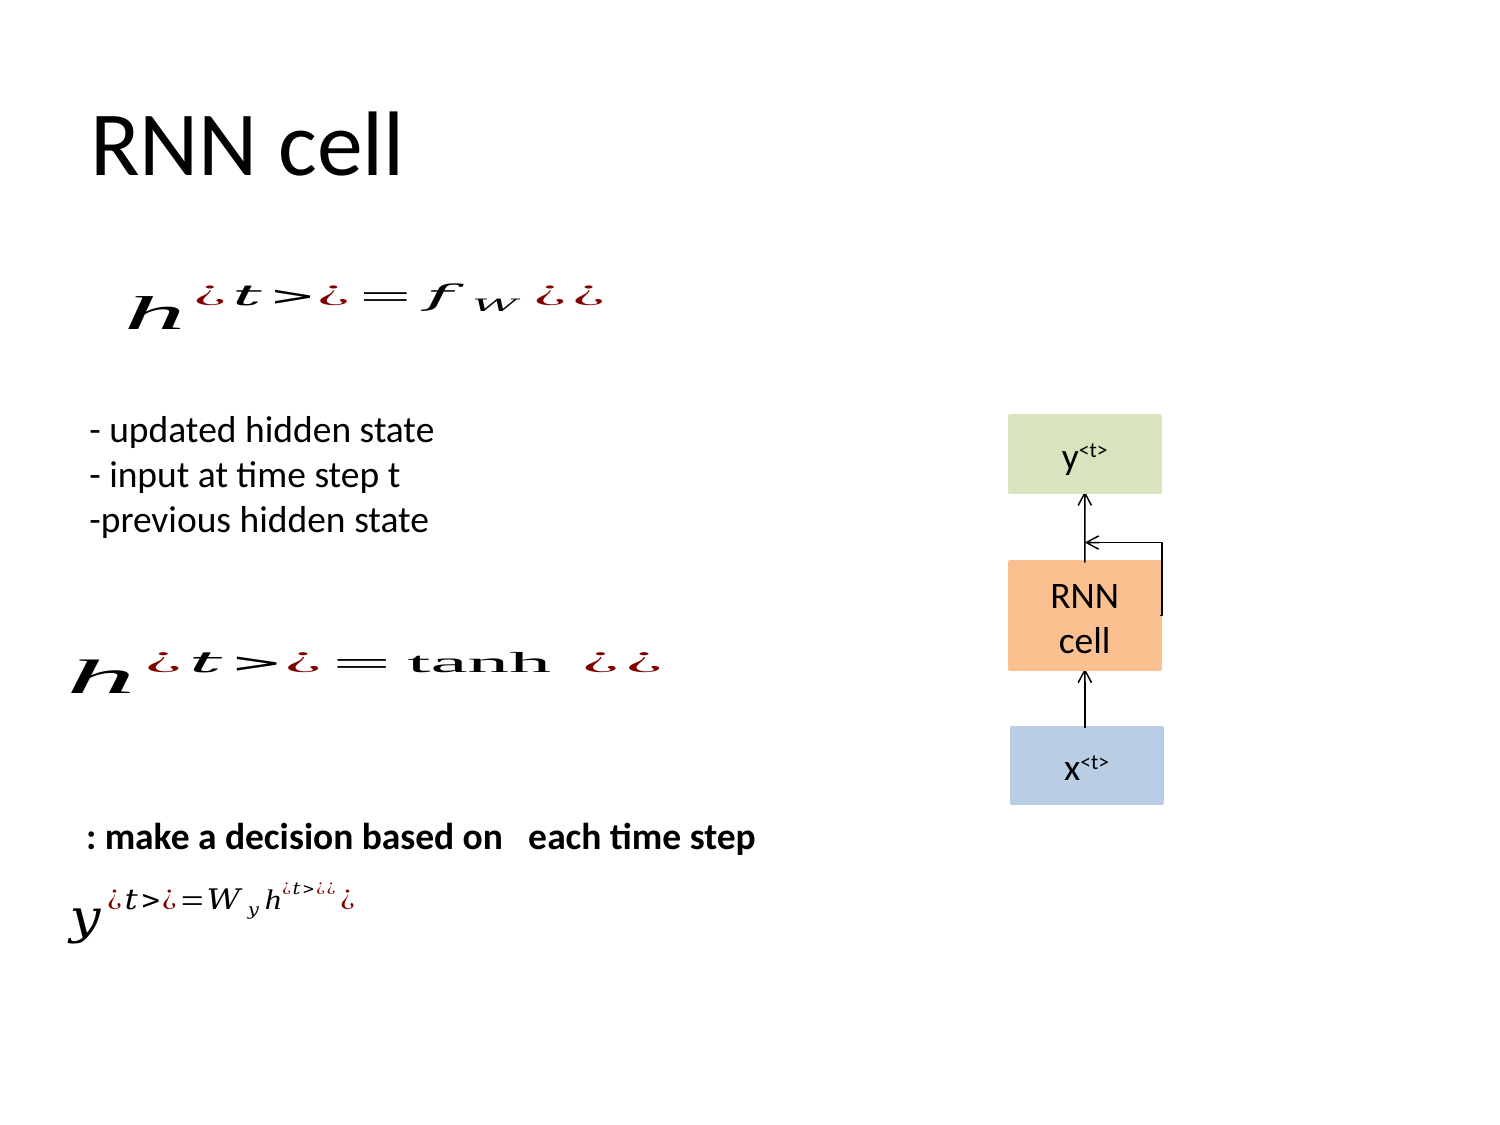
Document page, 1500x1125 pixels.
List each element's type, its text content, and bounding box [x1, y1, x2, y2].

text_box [1009, 416, 1162, 804]
title RNN cell [75, 45, 1425, 233]
